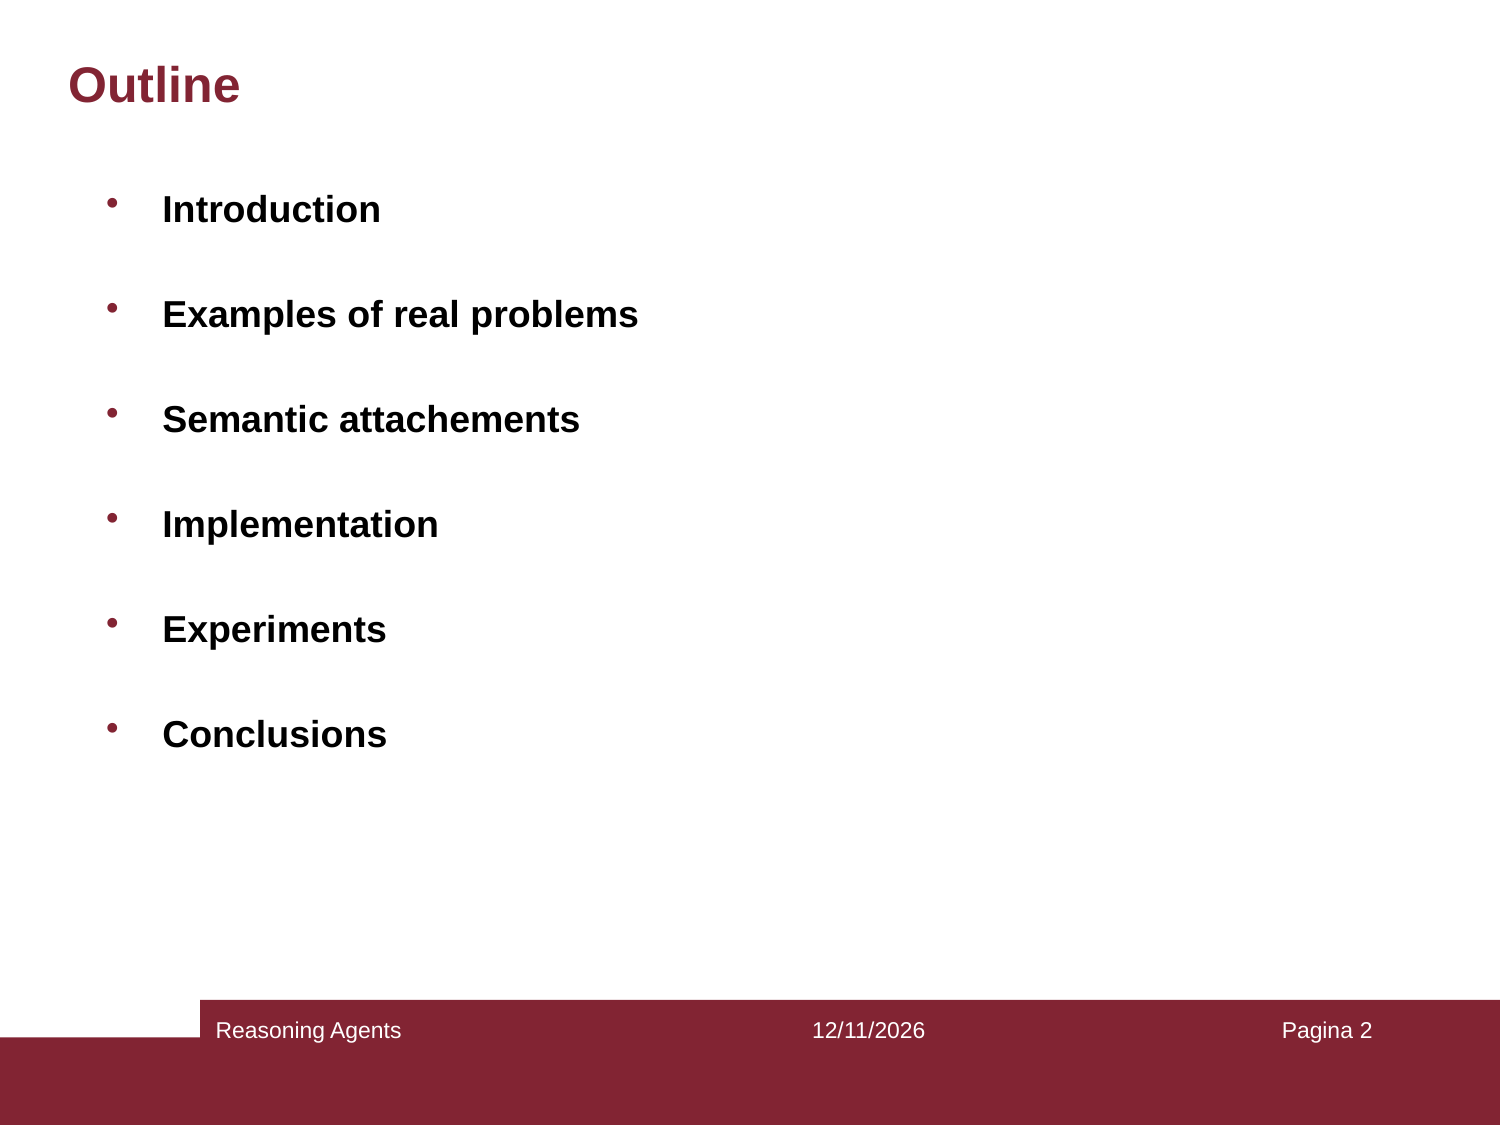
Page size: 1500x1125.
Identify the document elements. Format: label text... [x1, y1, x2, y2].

footer Reasoning Agents [200, 1008, 676, 1084]
title Outline [53, 45, 1500, 129]
slide_number Pagina 2 [1074, 1008, 1388, 1084]
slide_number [712, 1008, 1025, 1084]
list Introduction Examples of real problems Semantic attachements Implementation Experiments Conclusions [91, 177, 1408, 948]
